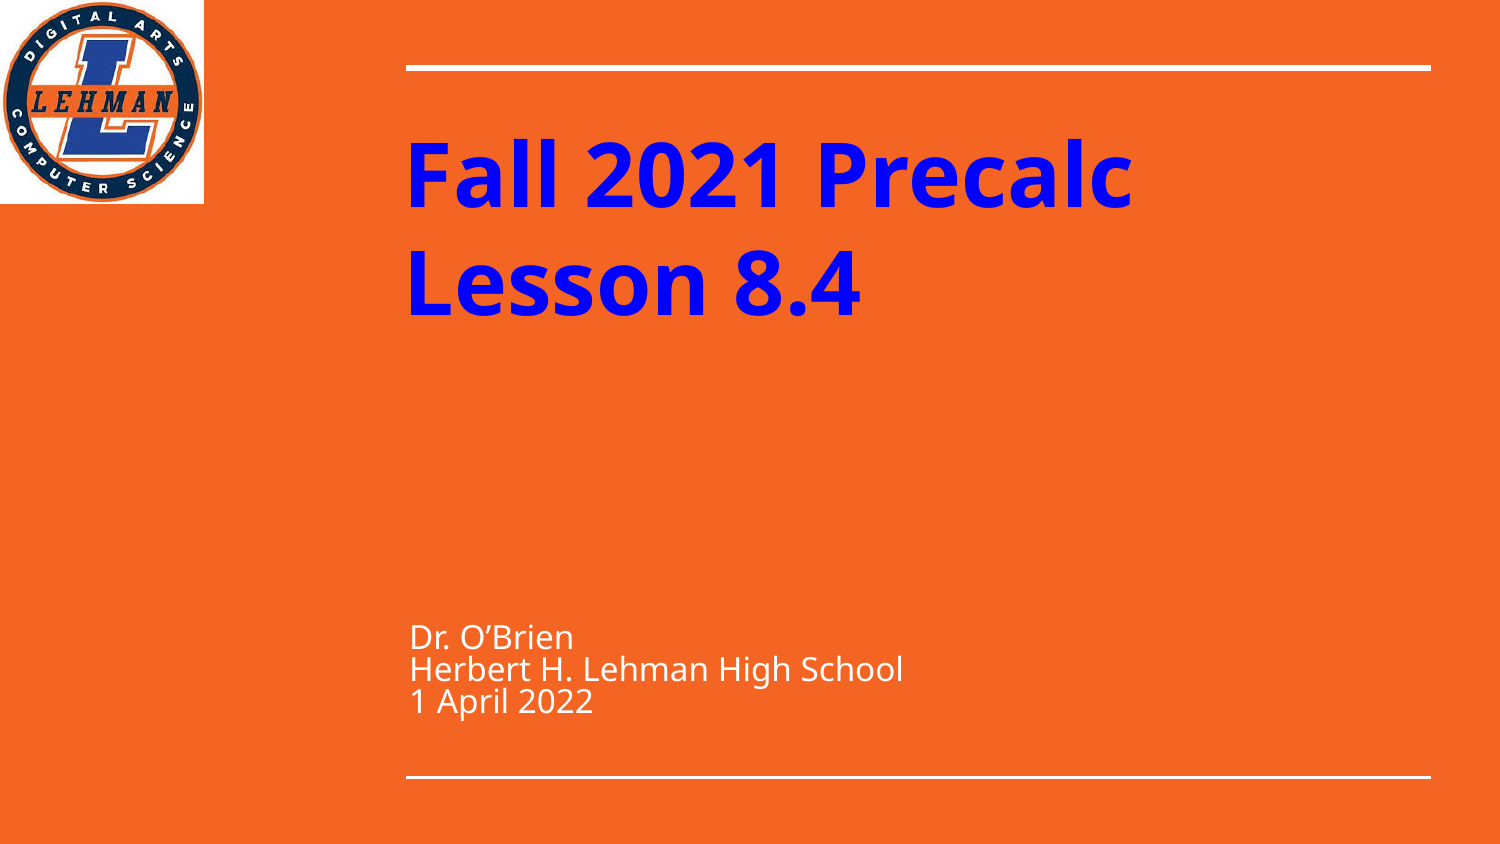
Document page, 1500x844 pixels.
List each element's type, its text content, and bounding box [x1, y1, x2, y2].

title Fall 2021 Precalc Lesson 8.4 [388, 102, 1429, 357]
picture [0, 0, 204, 204]
subtitle Dr. O’Brien Herbert H. Lehman High School 1 April 2022 [393, 530, 1434, 736]
